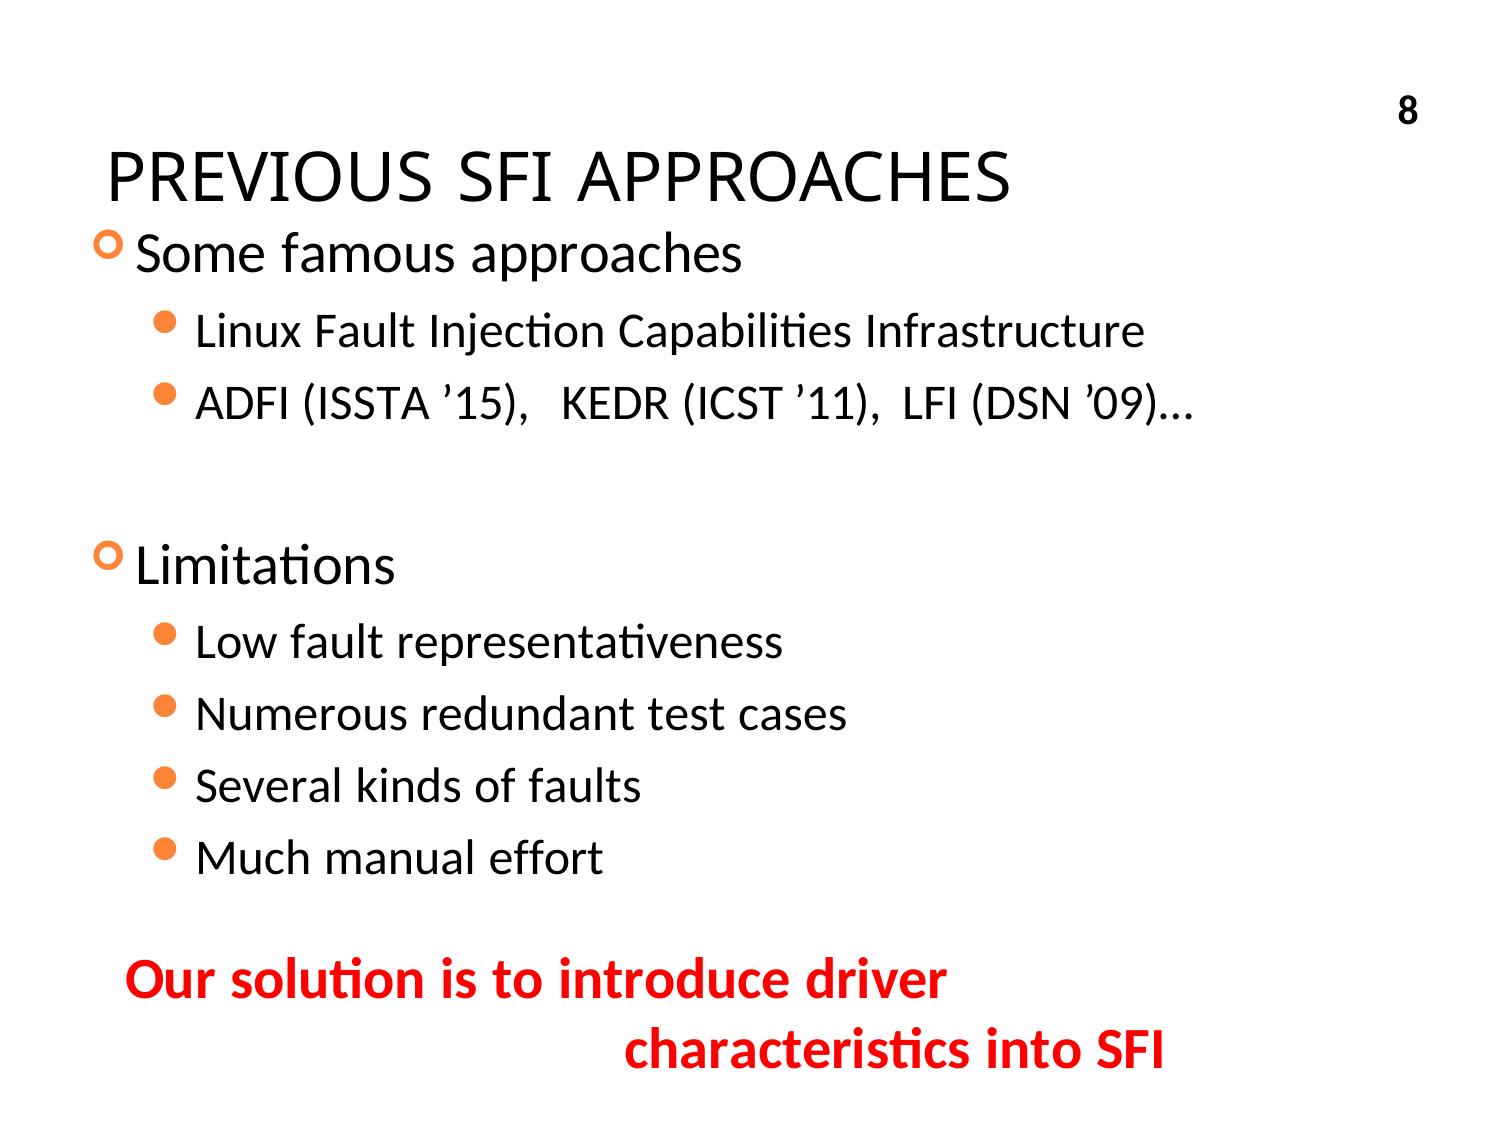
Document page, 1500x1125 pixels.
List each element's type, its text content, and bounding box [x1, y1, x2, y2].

text_box Some famous approaches Linux Fault Injection Capabilities Infrastructure ADFI (ISSTA ’15), KEDR (ICST ’11), LFI (DSN ’09)… Limitations Low fault representativeness Numerous redundant test cases Several kinds of faults Much manual effort Our solution is to introduce driver characteristics into SFI [87, 214, 1307, 1080]
text_box 8 [1395, 82, 1422, 133]
title PREVIOUS SFI APPROACHES [103, 67, 1397, 270]
